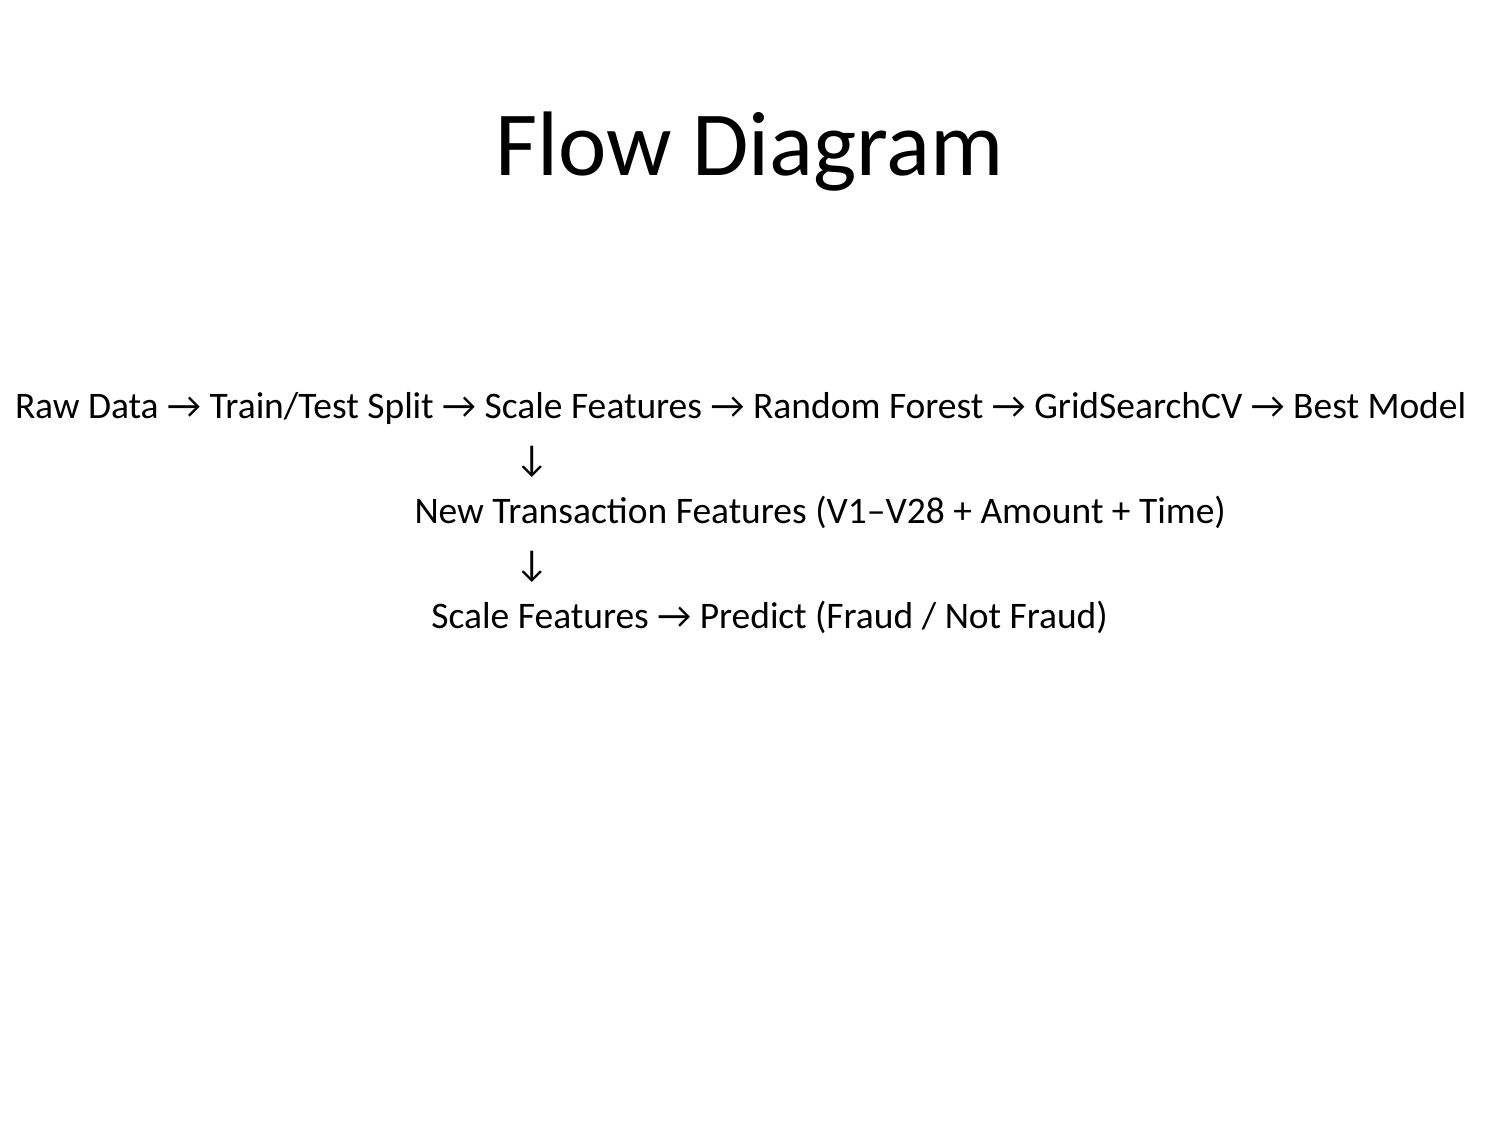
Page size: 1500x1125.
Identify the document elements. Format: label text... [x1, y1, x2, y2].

list Raw Data → Train/Test Split → Scale Features → Random Forest → GridSearchCV → Best Model ↓ New Transaction Features (V1–V28 + Amount + Time) ↓ Scale Features → Predict (Fraud / Not Fraud) [0, 373, 1500, 662]
title Flow Diagram [75, 45, 1425, 233]
